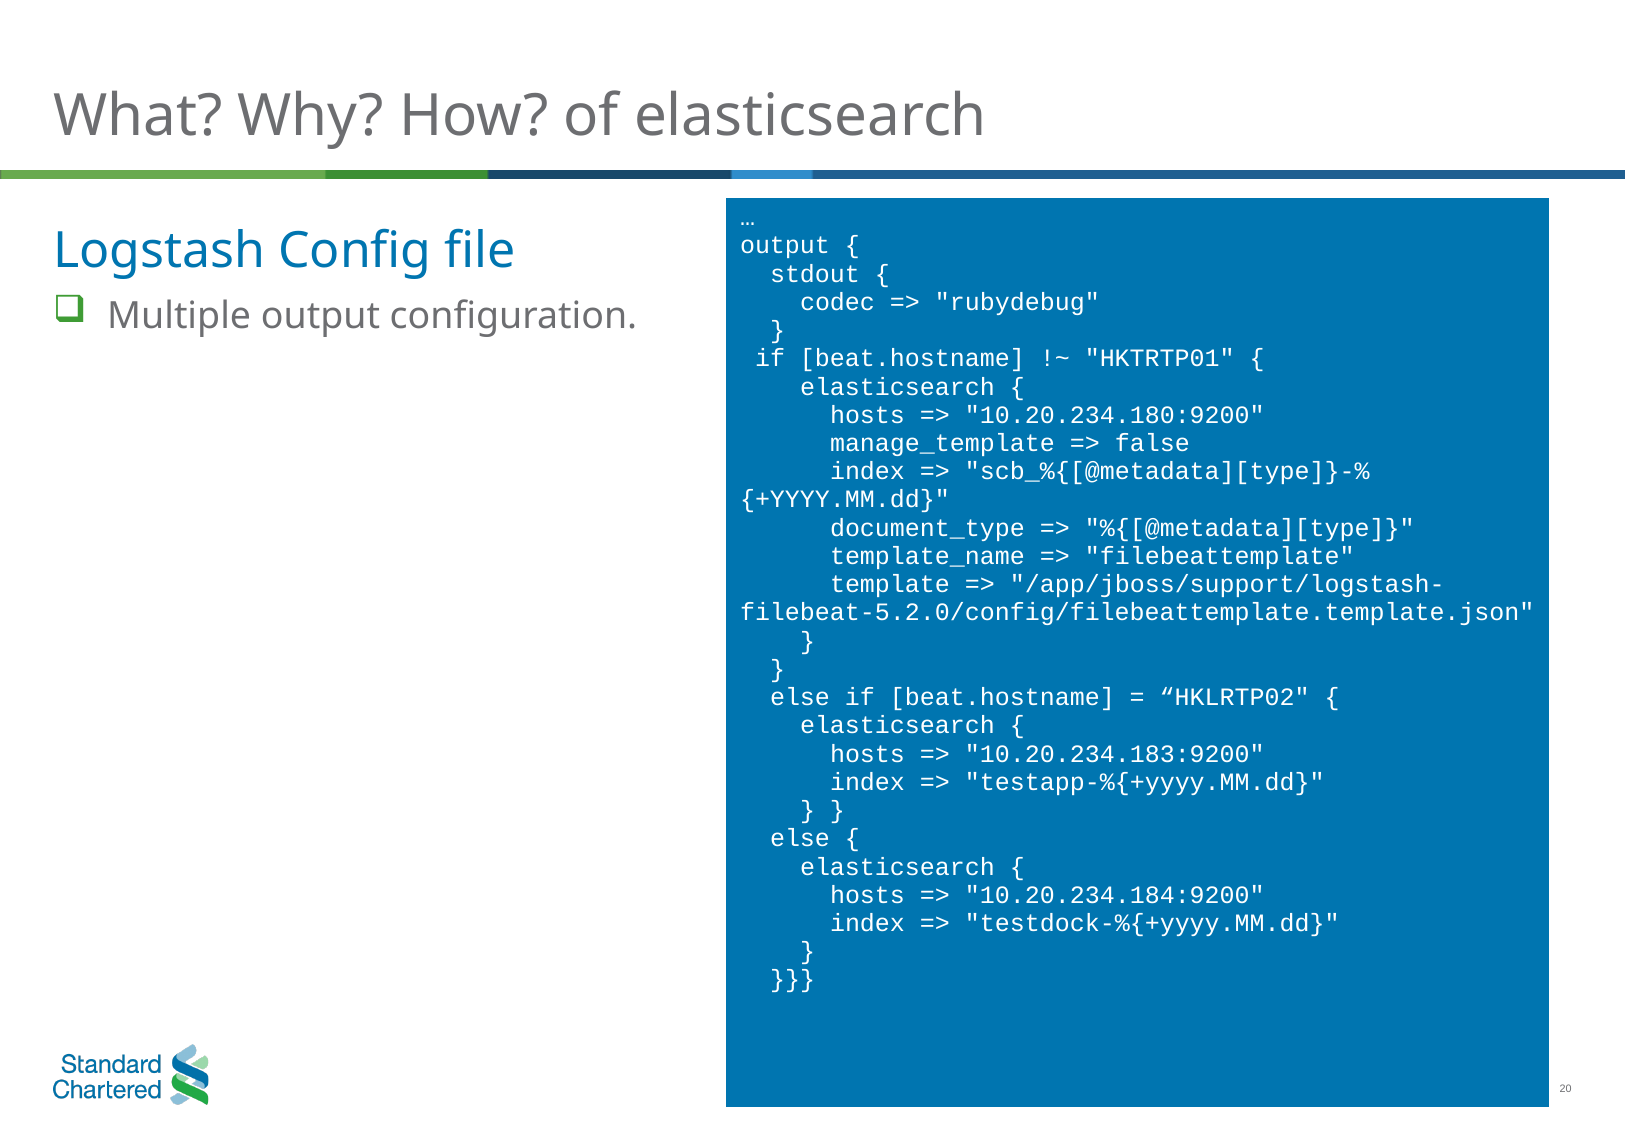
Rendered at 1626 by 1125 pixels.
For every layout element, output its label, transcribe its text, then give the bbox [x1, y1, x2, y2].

table_header … output { stdout { codec => "rubydebug" } if [beat.hostname] !~ "HKTRTP01" { elasticsearch { hosts => "10.20.234.180:9200" manage_template => false index => "scb_%{[@metadata][type]}-%{+YYYY.MM.dd}" document_type => "%{[@metadata][type]}" template_name => "filebeattemplate" template => "/app/jboss/support/logstash-filebeat-5.2.0/config/filebeattemplate.template.json" } } else if [beat.hostname] = “HKLRTP02" { elasticsearch { hosts => "10.20.234.183:9200" index => "testapp-%{+yyyy.MM.dd}" } } else { elasticsearch { hosts => "10.20.234.184:9200" index => "testdock-%{+yyyy.MM.dd}" } }}} [726, 198, 1549, 1107]
list Logstash Config file Multiple output configuration. configuration. [53, 187, 1573, 1013]
picture [0, 170, 1625, 179]
title What? Why? How? of elasticsearch [53, 32, 1573, 148]
